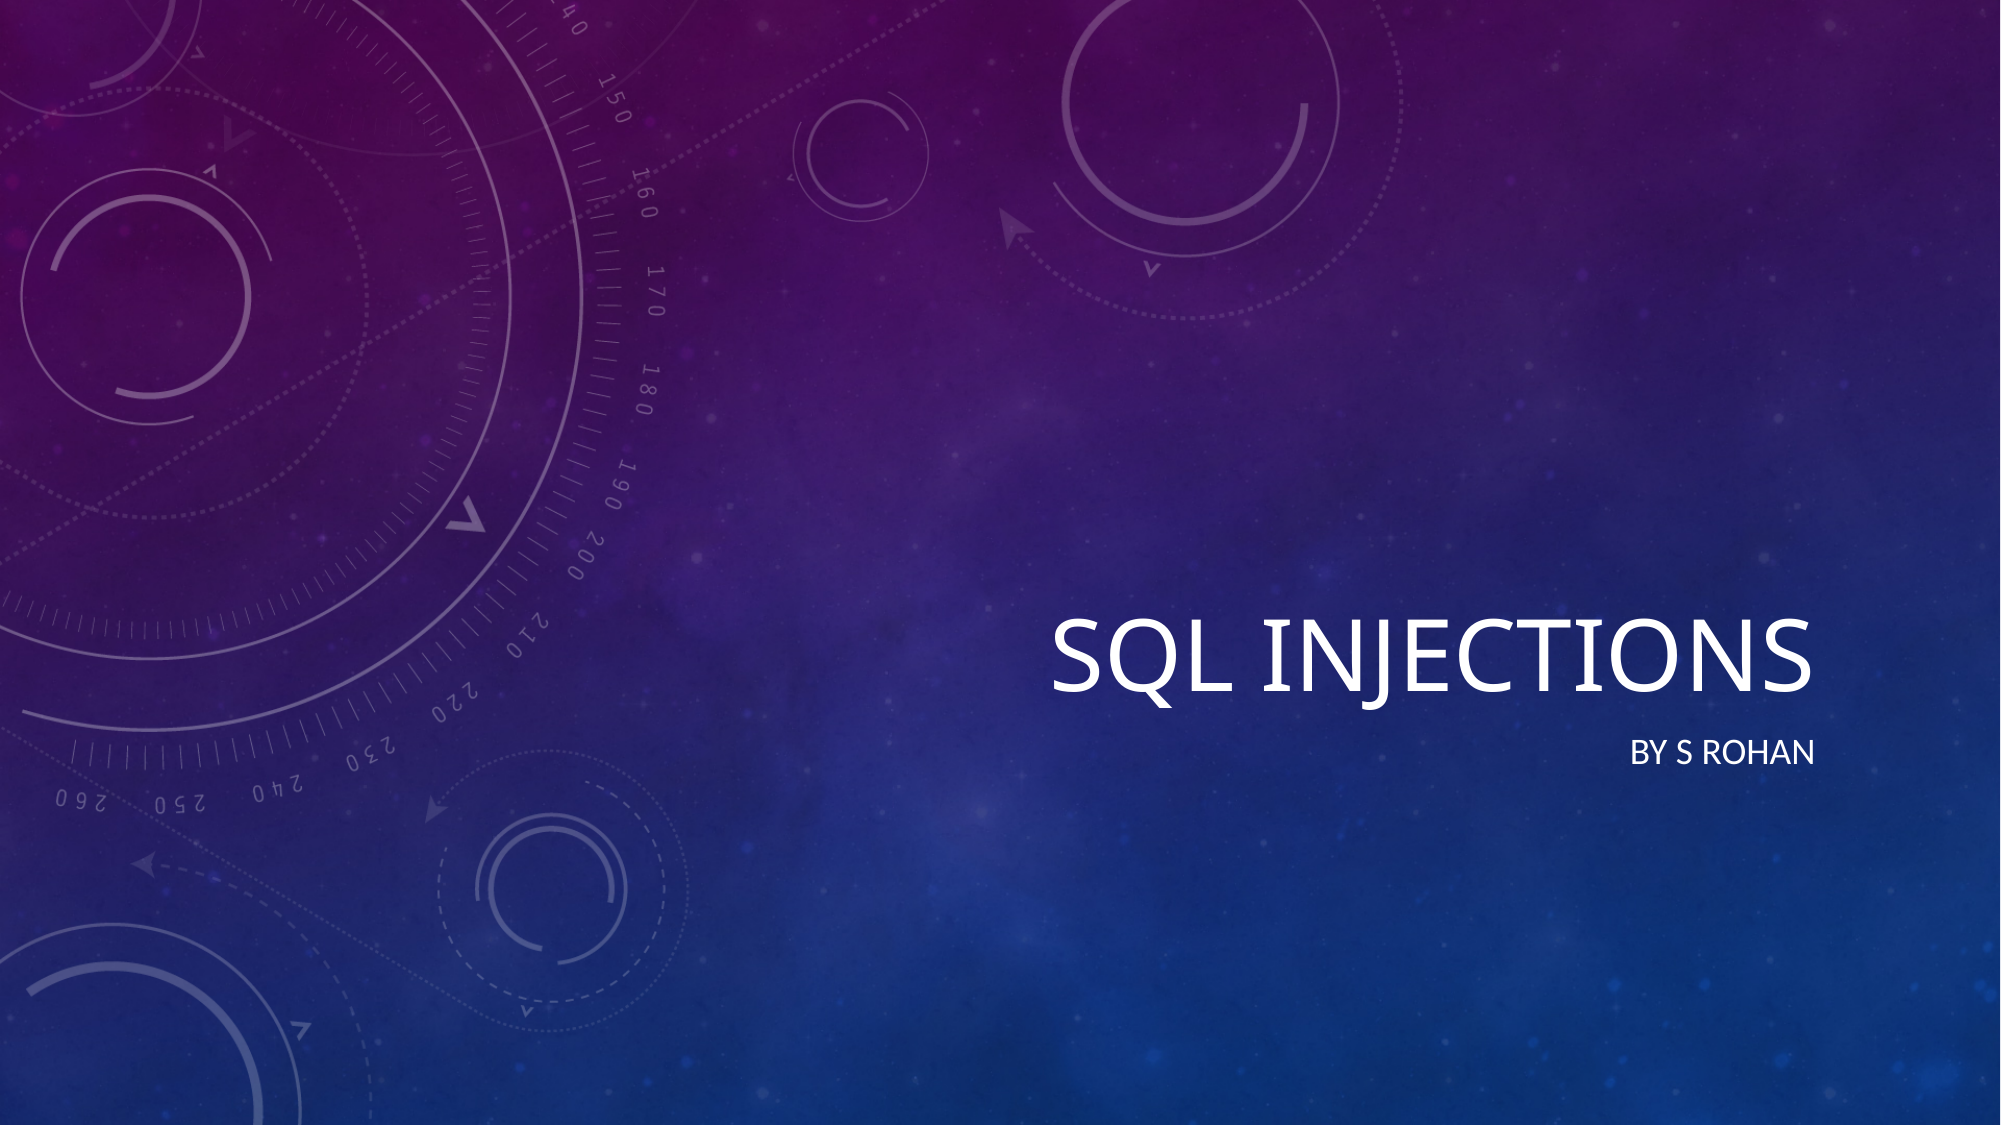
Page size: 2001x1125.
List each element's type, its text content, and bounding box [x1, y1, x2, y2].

picture [0, 0, 2001, 1125]
title SQL INJECTIONS [650, 322, 1831, 719]
subtitle By S rohan [650, 719, 1831, 950]
